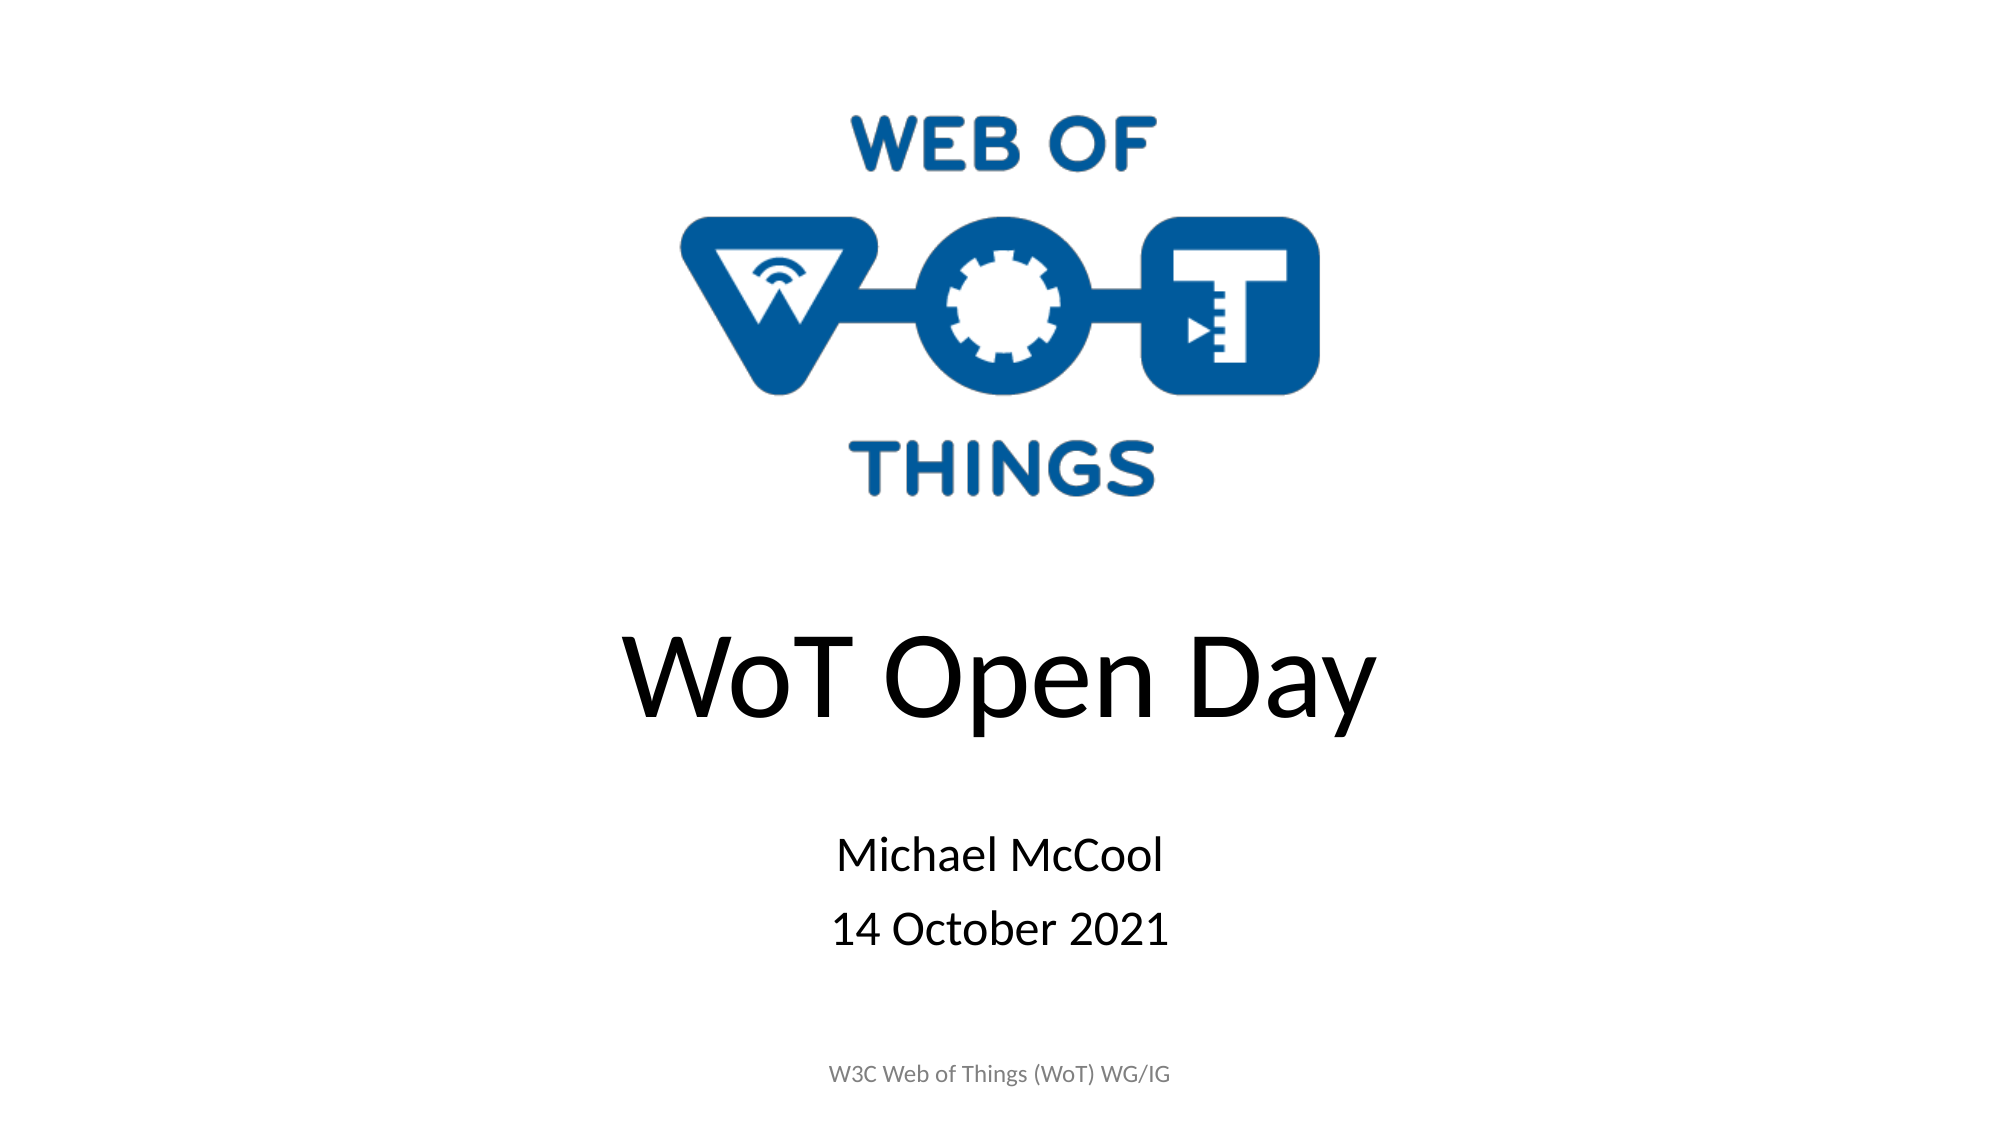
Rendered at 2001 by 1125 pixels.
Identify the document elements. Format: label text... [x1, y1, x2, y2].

picture [619, 79, 1381, 533]
subtitle Michael McCool 14 October 2021 [249, 820, 1750, 1007]
title WoT Open Day [137, 562, 1863, 791]
footer W3C Web of Things (WoT) WG/IG [662, 1042, 1338, 1103]
